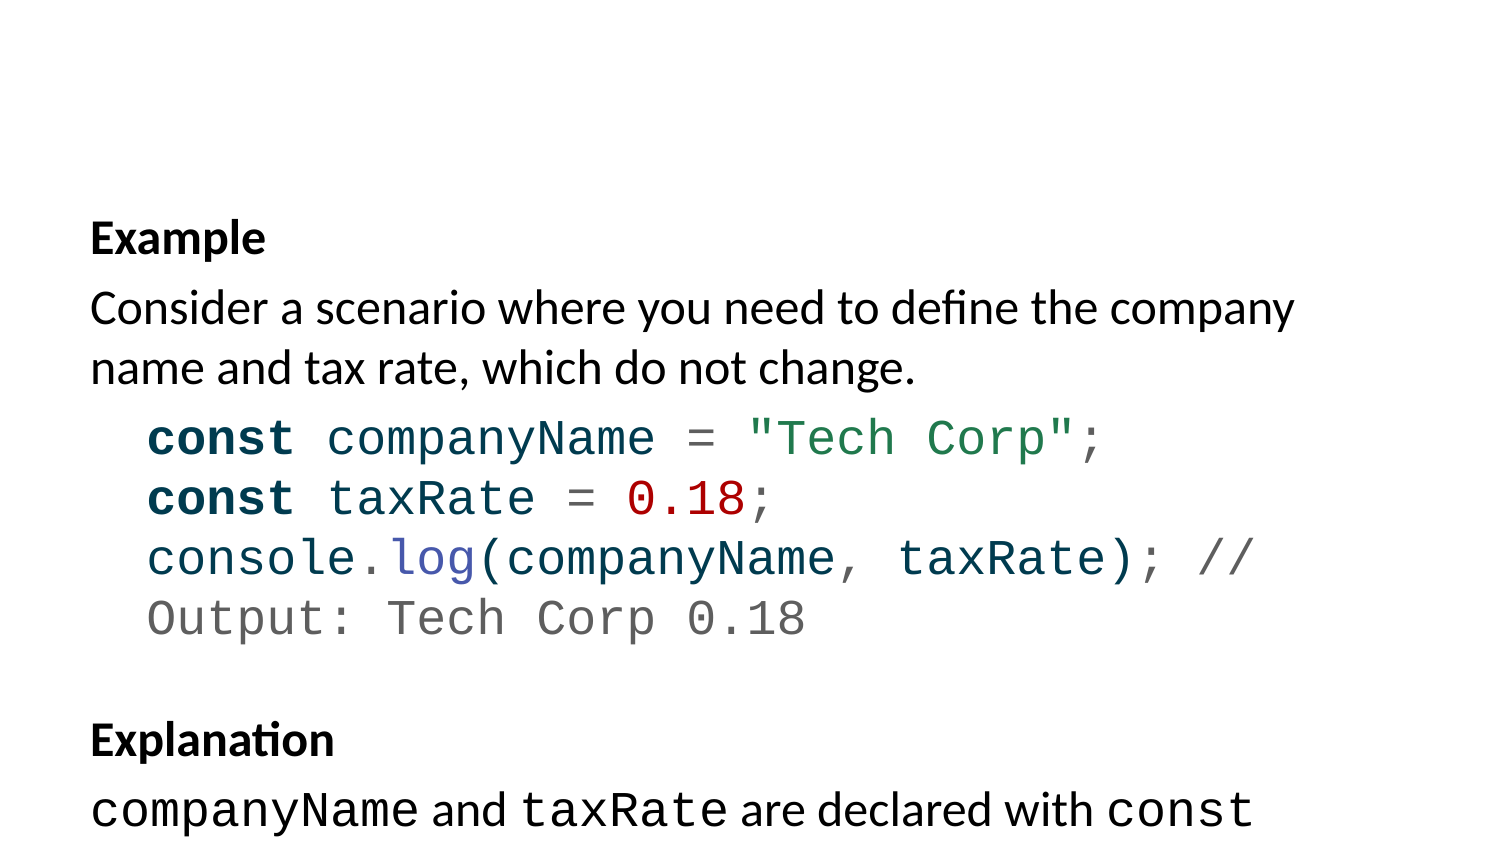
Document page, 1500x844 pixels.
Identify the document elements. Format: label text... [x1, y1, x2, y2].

list Example Consider a scenario where you need to define the company name and tax rate, which do not change. const companyName = "Tech Corp"; const taxRate = 0.18; console.log(companyName, taxRate); // Output: Tech Corp 0.18 Explanation companyName and taxRate are declared with const because these values are constant and should not change. [75, 196, 1425, 754]
